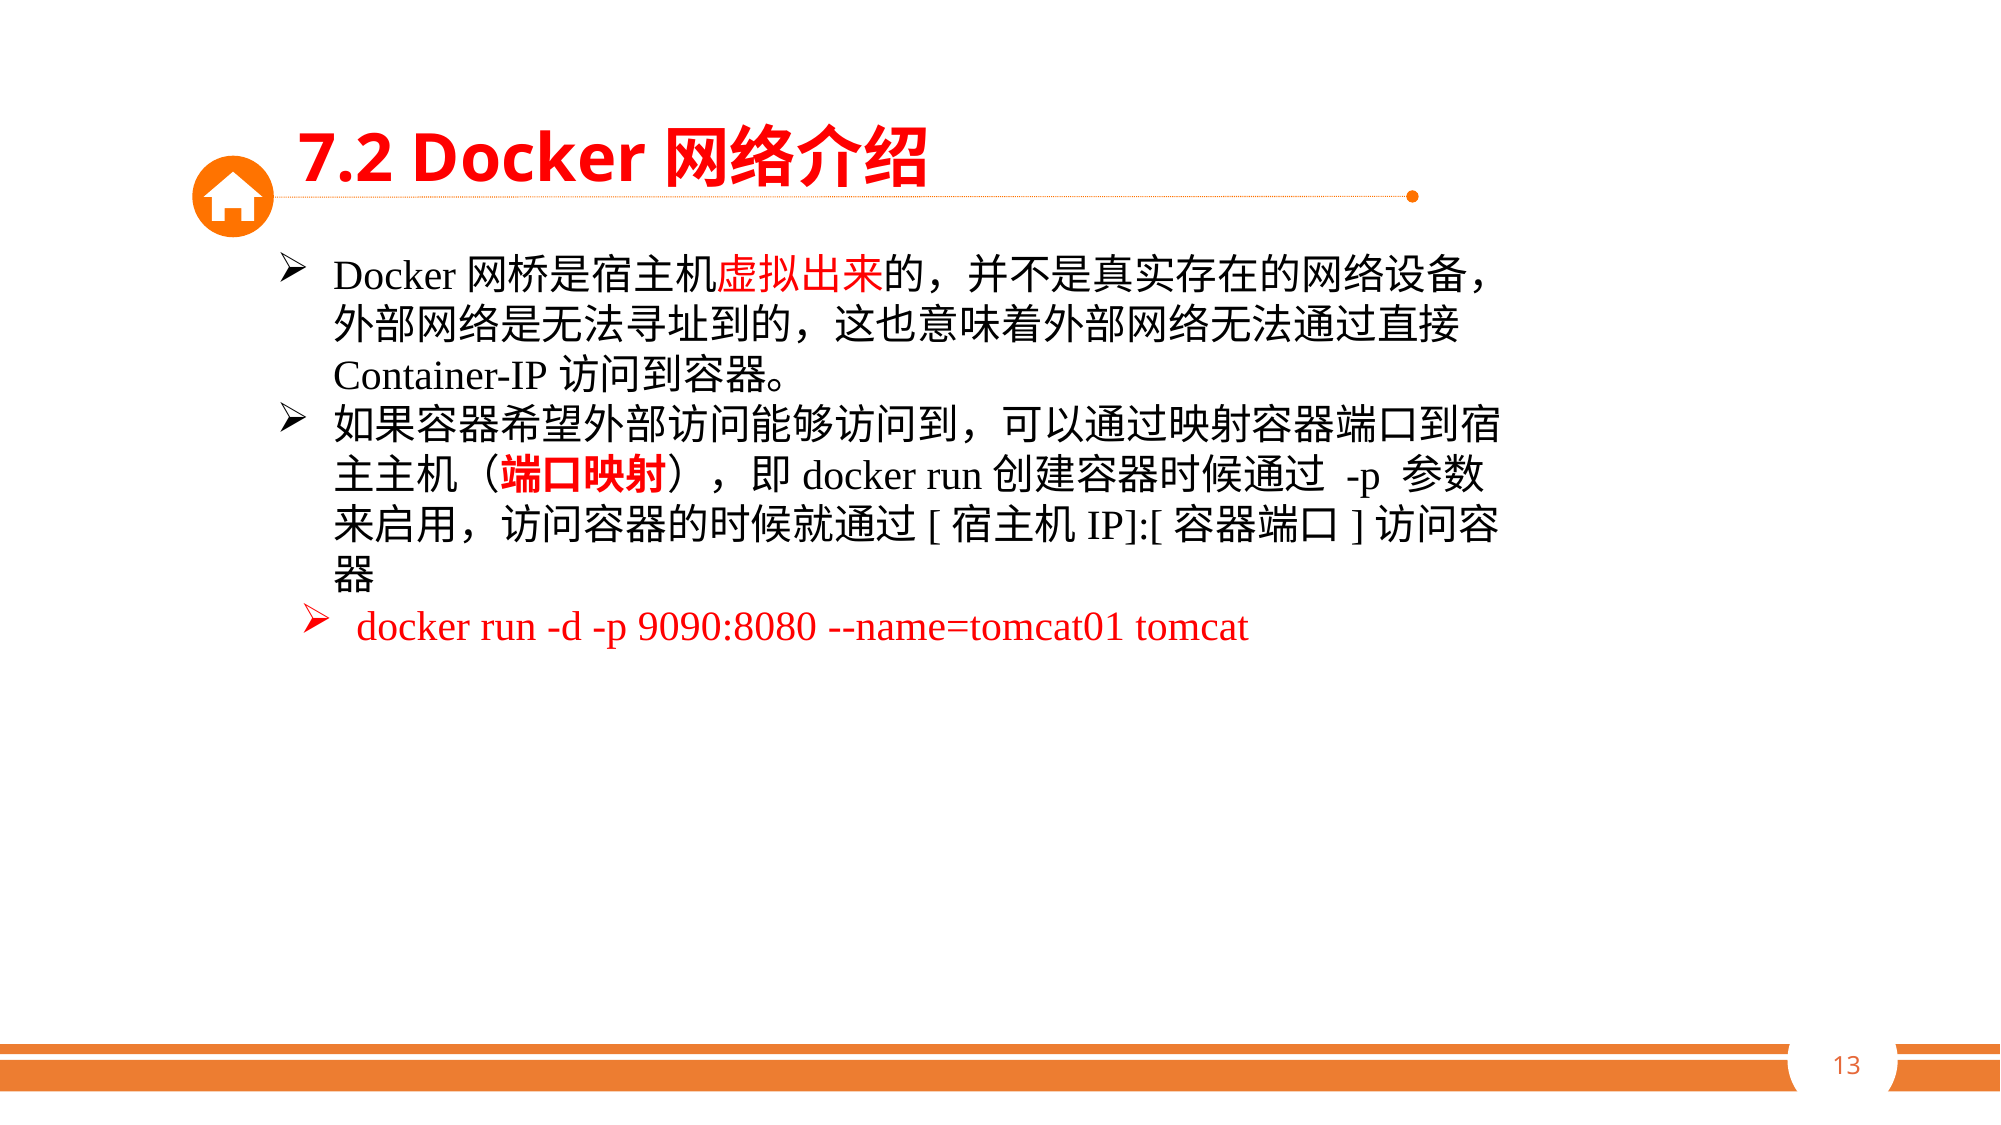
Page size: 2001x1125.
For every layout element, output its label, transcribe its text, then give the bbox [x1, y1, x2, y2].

text_box 7.2 Docker网络介绍 [283, 107, 1284, 202]
text_box Docker网桥是宿主机虚拟出来的，并不是真实存在的网络设备，外部网络是无法寻址到的，这也意味着外部网络无法通过直接Container-IP访问到容器。 如果容器希望外部访问能够访问到，可以通过映射容器端口到宿主主机（端口映射），即docker run创建容器时候通过 -p 参数来启用，访问容器的时候就通过[宿主机IP]:[容器端口]访问容器 [262, 240, 1518, 606]
slide_number 13 [1409, 1036, 1877, 1097]
text_box docker run -d -p 9090:8080 --name=tomcat01 tomcat [285, 591, 1276, 657]
